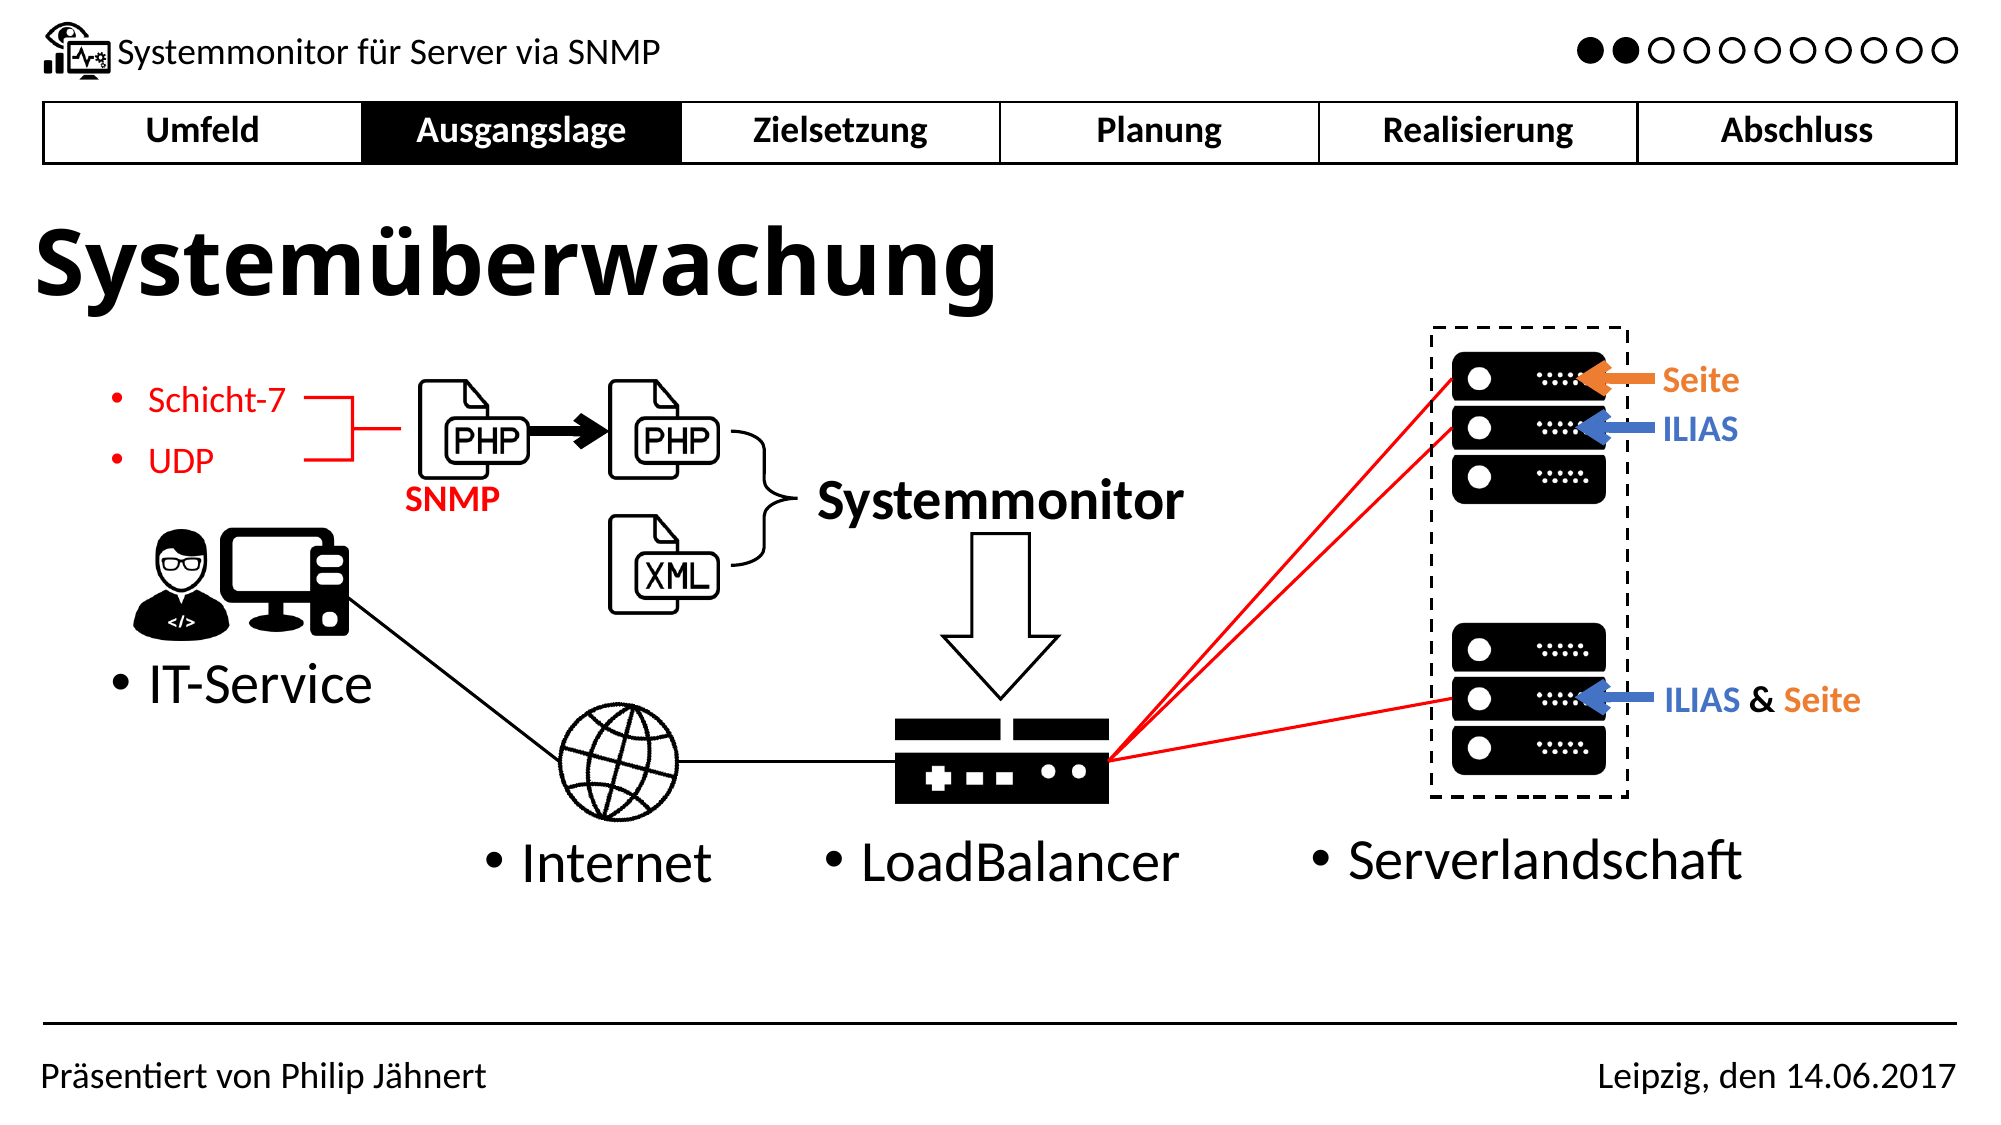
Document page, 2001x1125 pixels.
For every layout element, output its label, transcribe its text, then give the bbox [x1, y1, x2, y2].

text_box Systemmonitor [790, 453, 1108, 539]
text_box Systemüberwachung [19, 157, 1898, 375]
table_header Umfeld [45, 103, 361, 162]
text_box Serverlandschaft [1266, 822, 1788, 927]
text_box Seite [1647, 348, 1908, 408]
text_box [1453, 433, 1628, 692]
text_box LoadBalancer [795, 823, 1209, 928]
text_box ILIAS [1647, 408, 1908, 457]
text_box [1108, 698, 1453, 762]
text_box [1430, 702, 1628, 798]
text_box [1648, 37, 1675, 64]
text_box [1719, 37, 1746, 64]
text_box [1861, 37, 1887, 64]
text_box [1577, 37, 1604, 64]
picture [125, 517, 349, 646]
table_header Planung [1001, 103, 1318, 162]
text_box [1790, 37, 1816, 64]
table_header Abschluss [1639, 103, 1955, 162]
text_box Präsentiert von Philip Jähnert [25, 1041, 505, 1111]
picture [608, 508, 720, 620]
text_box SNMP [390, 466, 538, 527]
table_header Ausgangslage [364, 103, 680, 162]
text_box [1108, 427, 1453, 698]
text_box [1606, 384, 1628, 422]
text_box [1108, 378, 1453, 427]
picture [544, 689, 692, 824]
picture [418, 373, 530, 485]
text_box Schicht-7 UDP [95, 372, 311, 509]
picture [895, 654, 1109, 868]
text_box Internet [421, 824, 777, 929]
text_box [730, 430, 798, 566]
text_box [1931, 37, 1958, 64]
picture [1452, 350, 1606, 505]
table_header Realisierung [1320, 103, 1636, 162]
text_box ILIAS & Seite [1649, 667, 1910, 727]
text_box [940, 539, 1061, 654]
text_box [303, 396, 402, 461]
title Systemmonitor für Server via SNMP [25, 17, 752, 87]
text_box [1825, 37, 1852, 64]
text_box [1896, 37, 1923, 64]
table_header Zielsetzung [682, 103, 999, 162]
list Dienstleistungsunternehmen seit 1993 Lernbausteinentwicklung Webentwicklung IT-Service [95, 394, 1390, 942]
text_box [348, 597, 560, 762]
text_box [1613, 37, 1639, 64]
text_box [1754, 37, 1781, 64]
picture [1452, 621, 1606, 776]
text_box [1683, 37, 1710, 64]
text_box Leipzig, den 14.06.2017 [1531, 1041, 1972, 1111]
text_box [1430, 326, 1628, 378]
picture [608, 373, 720, 485]
picture [41, 19, 113, 82]
